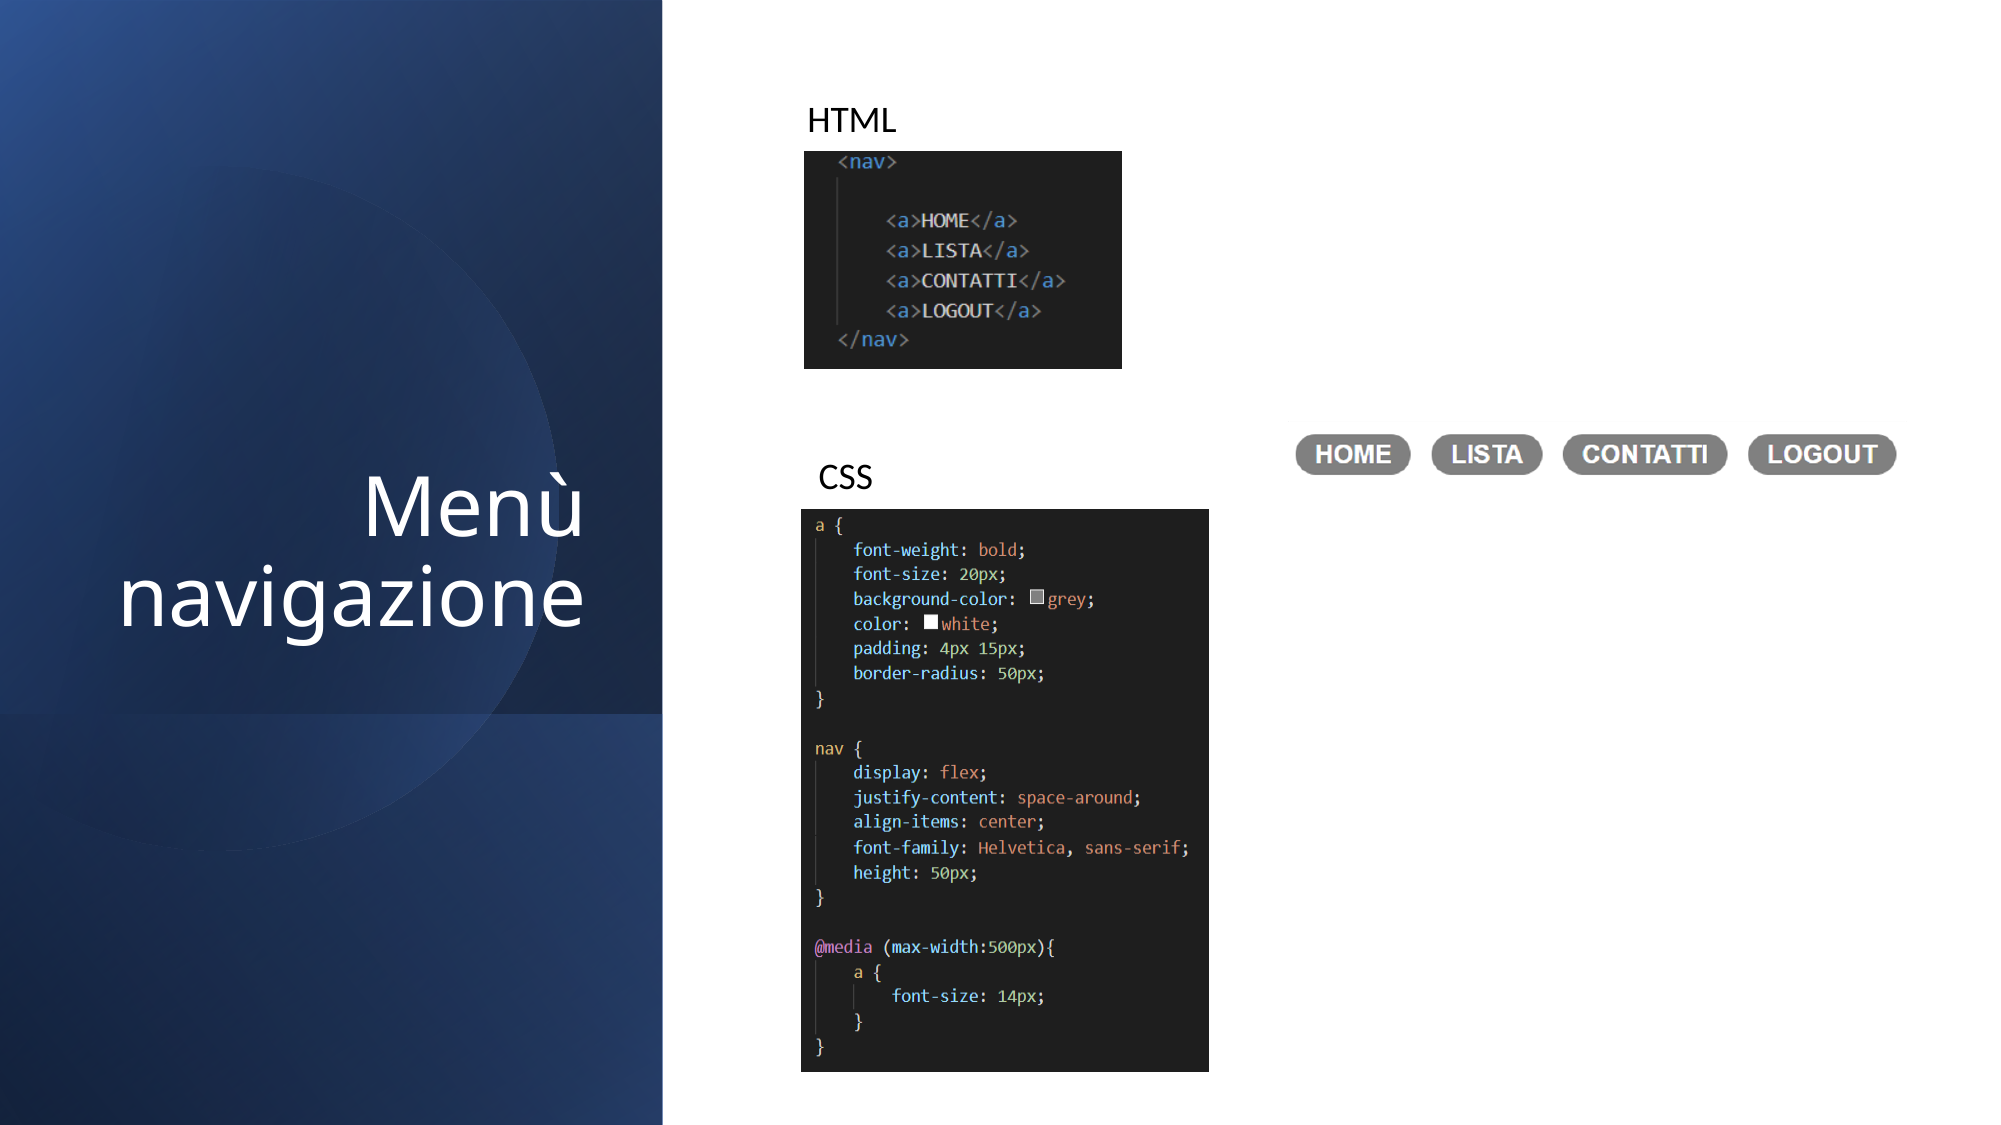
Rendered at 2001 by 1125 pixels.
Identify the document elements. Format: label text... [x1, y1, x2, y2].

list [804, 151, 1122, 369]
title Menù navigazione [76, 96, 602, 652]
picture [801, 509, 1209, 1072]
text_box HTML [792, 87, 997, 148]
text_box a { font-weight: bold; font-size: 20px; background-color: grey; color: white; padding: 4px 15px; border-radius: 50px; } a { font-weight: bold; font-size: 20px; background-color: grey; color: white; padding: 4px 15px; border-radius: 50px; } [663, 0, 2000, 1125]
text_box [0, 0, 663, 1124]
text_box CSS [803, 444, 948, 505]
picture [1283, 421, 1907, 481]
